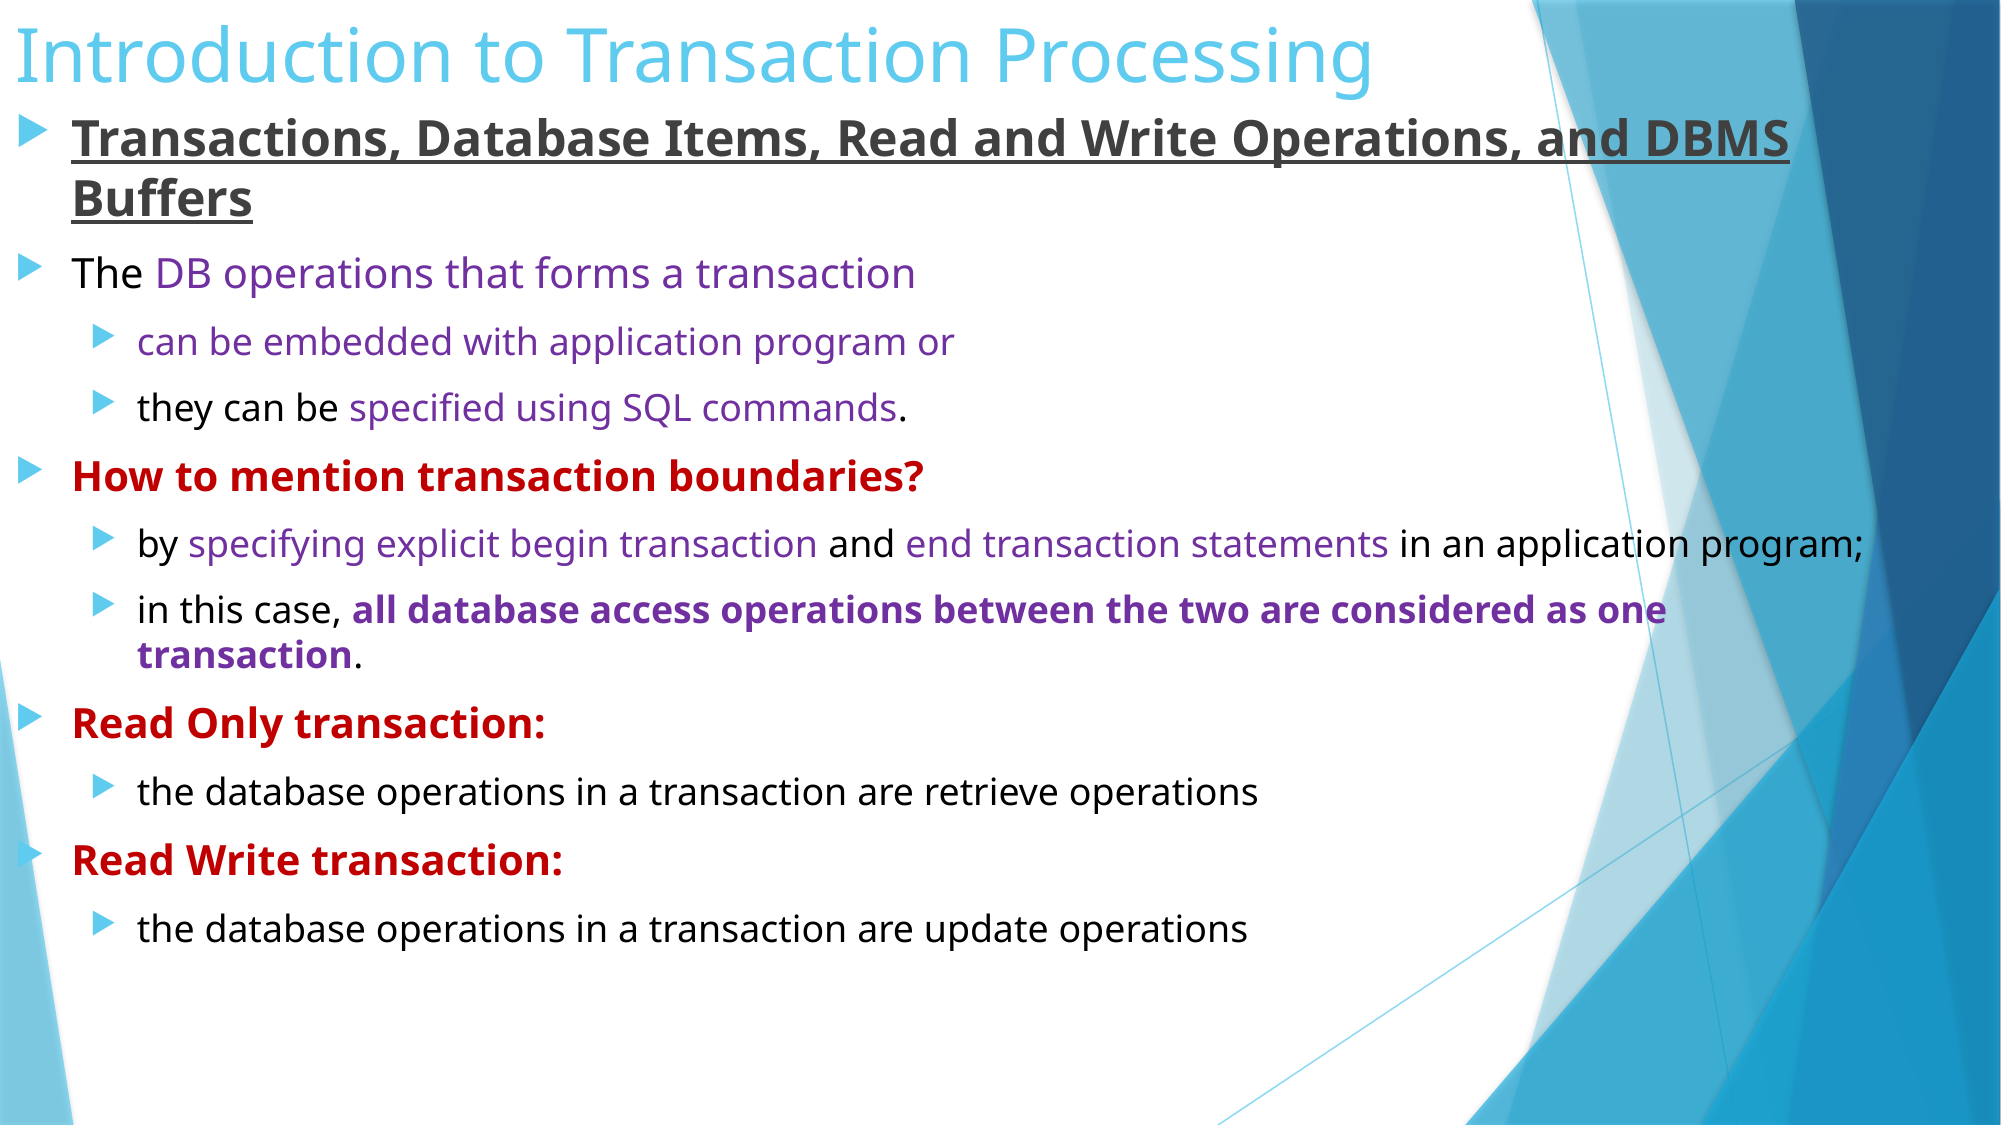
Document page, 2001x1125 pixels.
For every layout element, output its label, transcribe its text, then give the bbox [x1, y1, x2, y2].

title Introduction to Transaction Processing [0, 0, 1411, 98]
list Transactions, Database Items, Read and Write Operations, and DBMS Buffers The DB operations that forms a transaction can be embedded with application program or they can be specified using SQL commands. How to mention transaction boundaries? by specifying explicit begin transaction and end transaction statements in an application program; in this case, all database access operations between the two are considered as one transaction. Read Only transaction: the database operations in a transaction are retrieve operations Read Write transaction: the database operations in a transaction are update operations [0, 98, 1917, 976]
